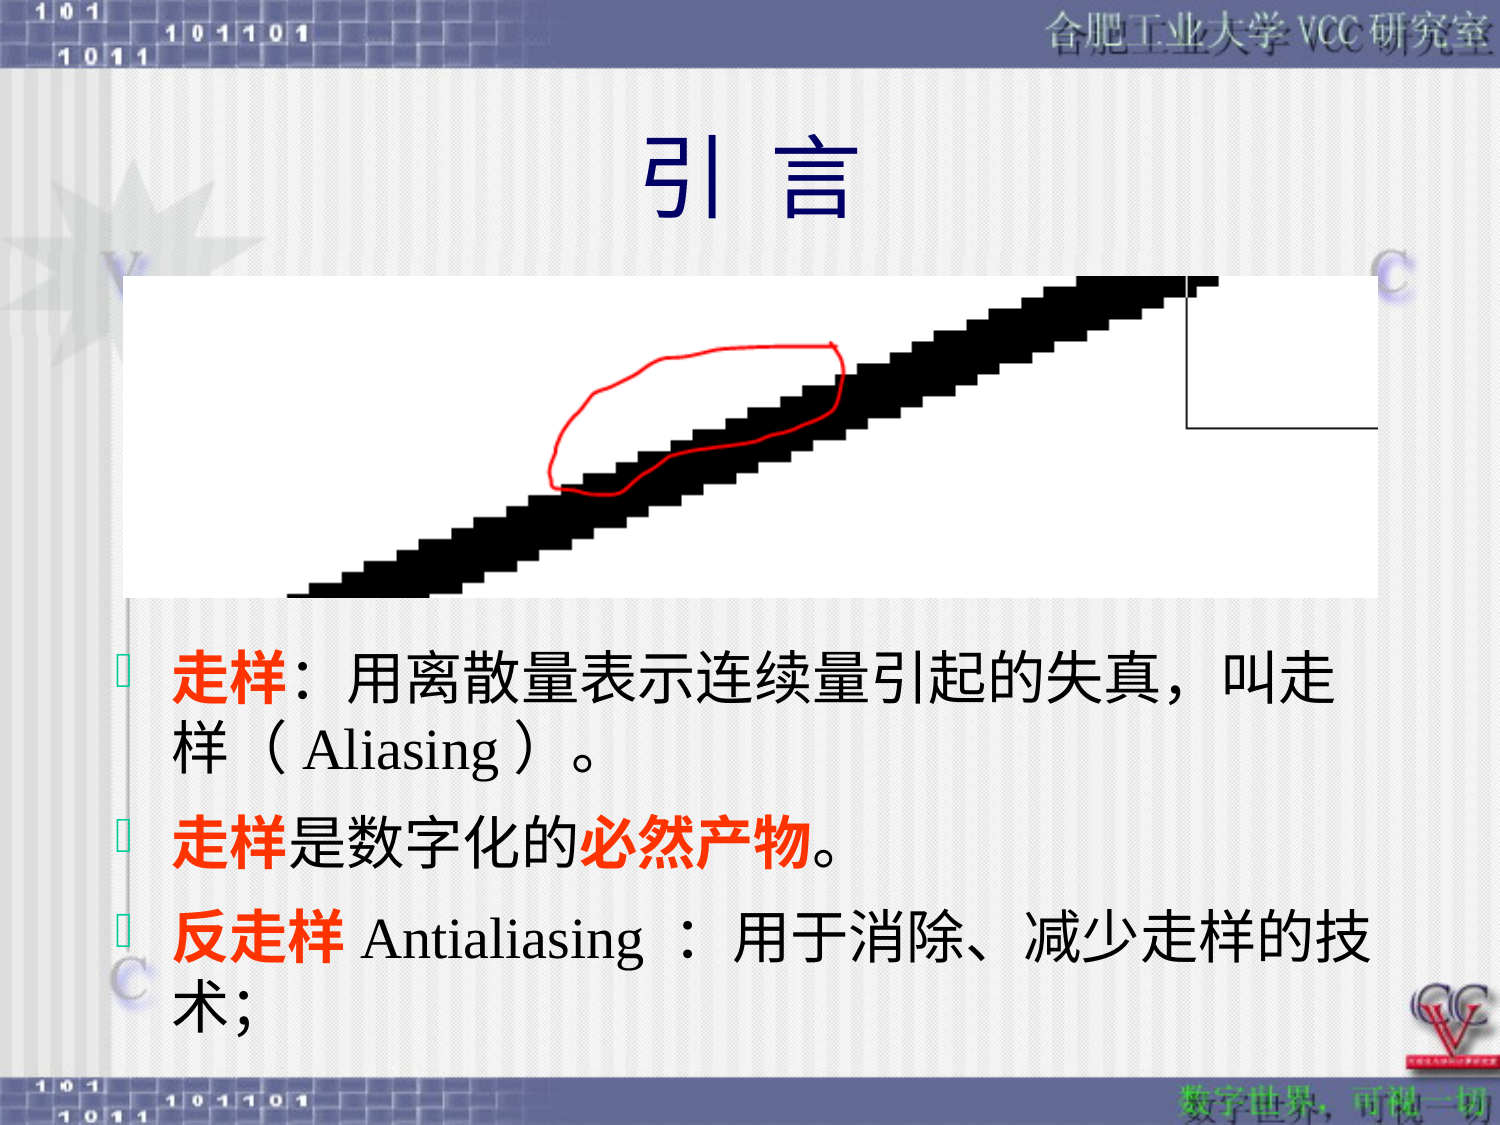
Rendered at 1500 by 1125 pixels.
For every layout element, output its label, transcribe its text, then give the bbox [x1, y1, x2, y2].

list 走样：用离散量表示连续量引起的失真，叫走样（Aliasing）。 走样是数字化的必然产物。 反走样Antialiasing ：用于消除、减少走样的技术； [100, 633, 1400, 1051]
picture [0, 0, 1500, 1125]
title 引 言 [112, 112, 1388, 238]
